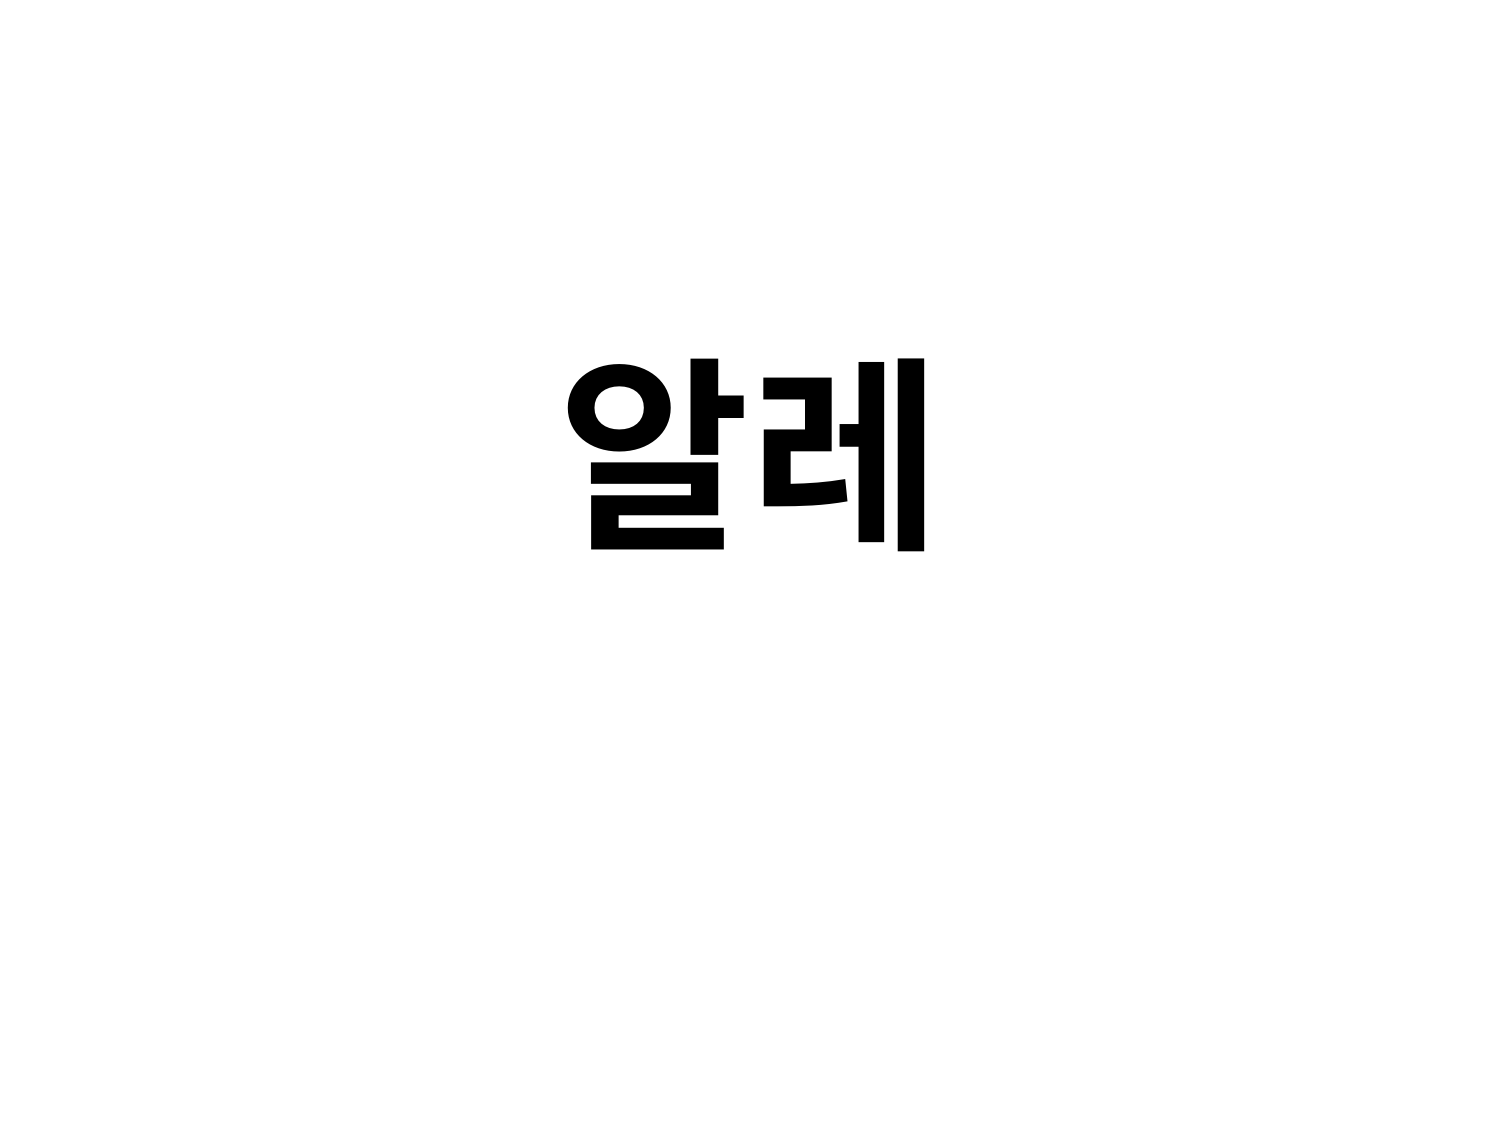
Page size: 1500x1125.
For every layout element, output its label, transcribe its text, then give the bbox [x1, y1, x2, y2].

text_box 알레 [543, 317, 957, 583]
